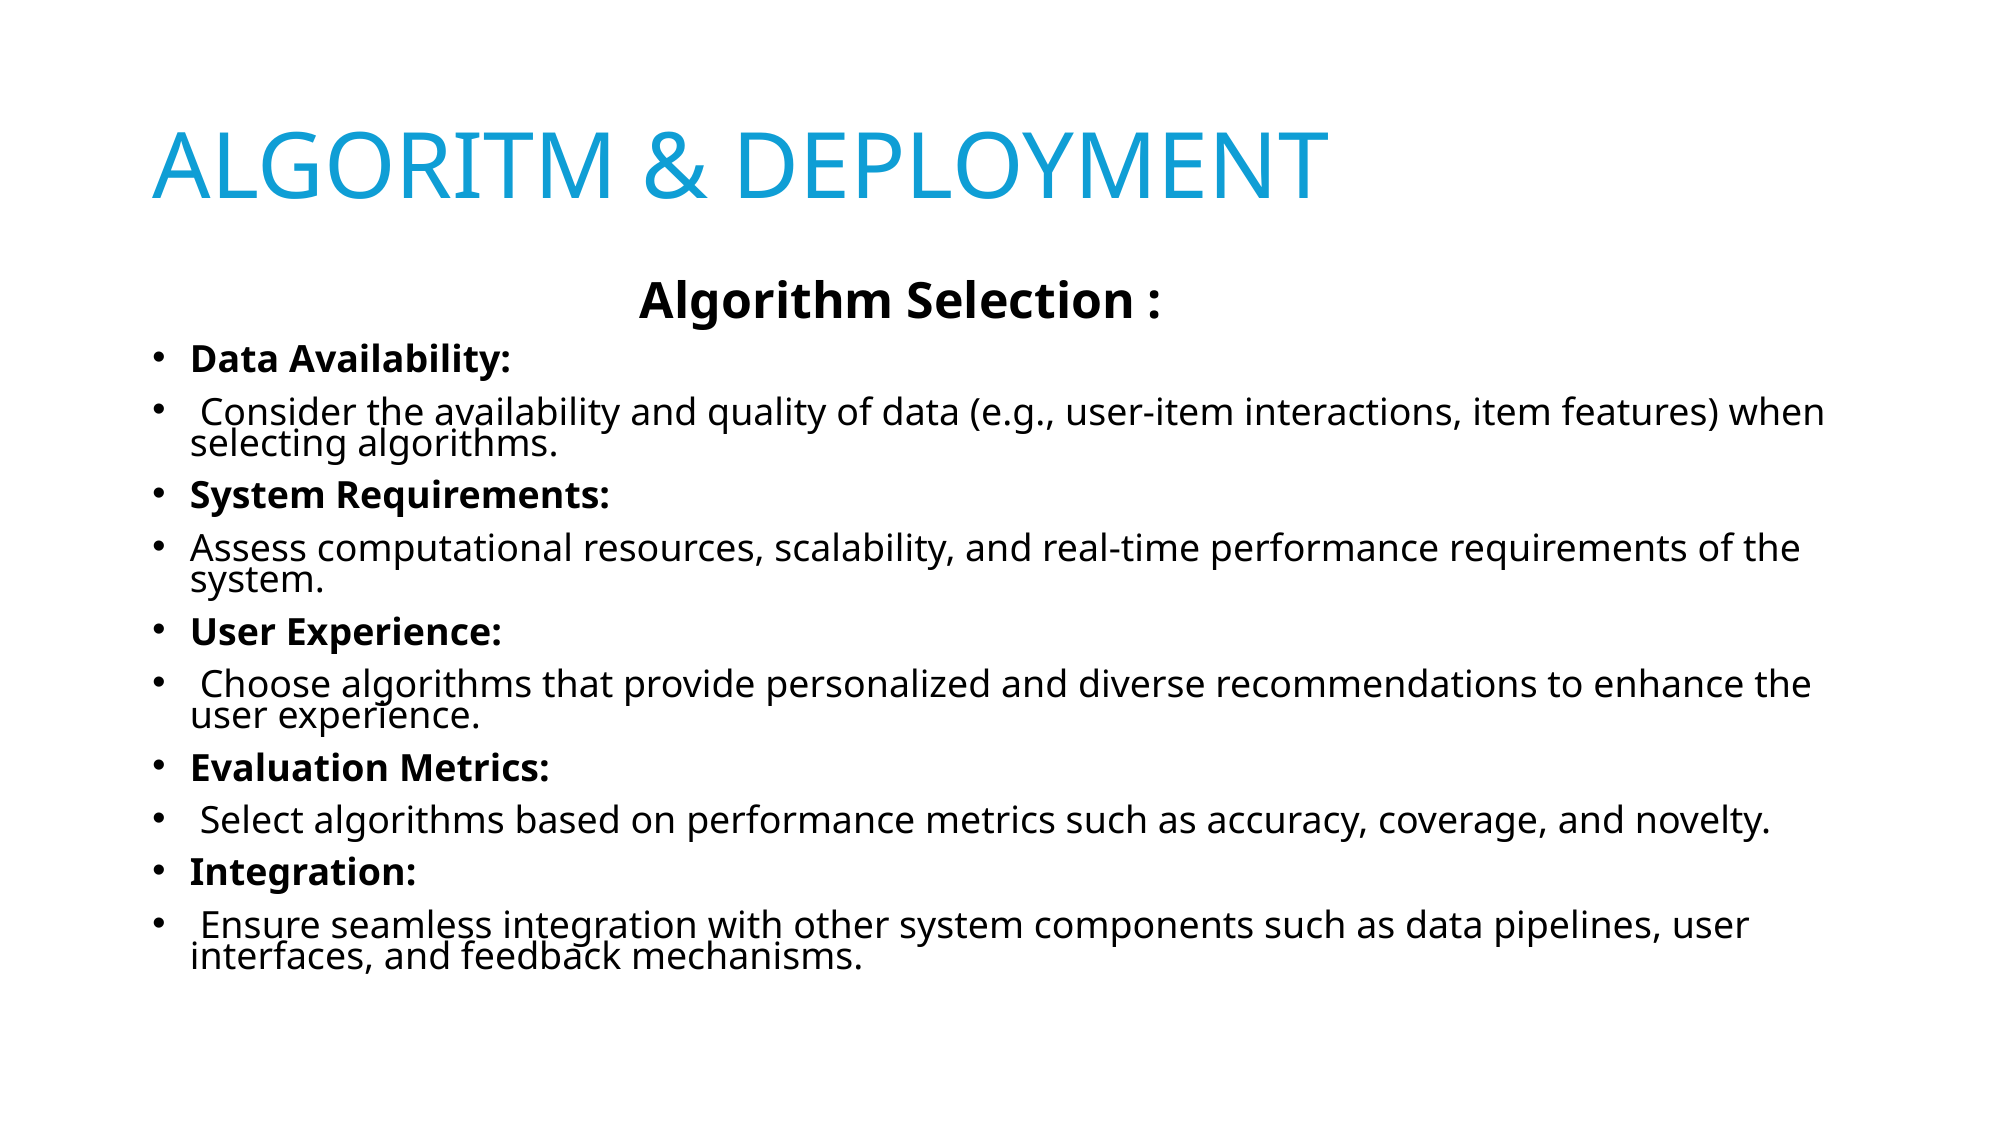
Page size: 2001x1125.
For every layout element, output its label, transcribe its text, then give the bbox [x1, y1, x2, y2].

title ALGORITM & DEPLOYMENT [136, 59, 1863, 276]
list Algorithm Selection : Data Availability: Consider the availability and quality of data (e.g., user-item interactions, item features) when selecting algorithms. System Requirements: Assess computational resources, scalability, and real-time performance requirements of the system. User Experience: Choose algorithms that provide personalized and diverse recommendations to enhance the user experience. Evaluation Metrics: Select algorithms based on performance metrics such as accuracy, coverage, and novelty. Integration: Ensure seamless integration with other system components such as data pipelines, user interfaces, and feedback mechanisms. [136, 276, 1863, 1066]
